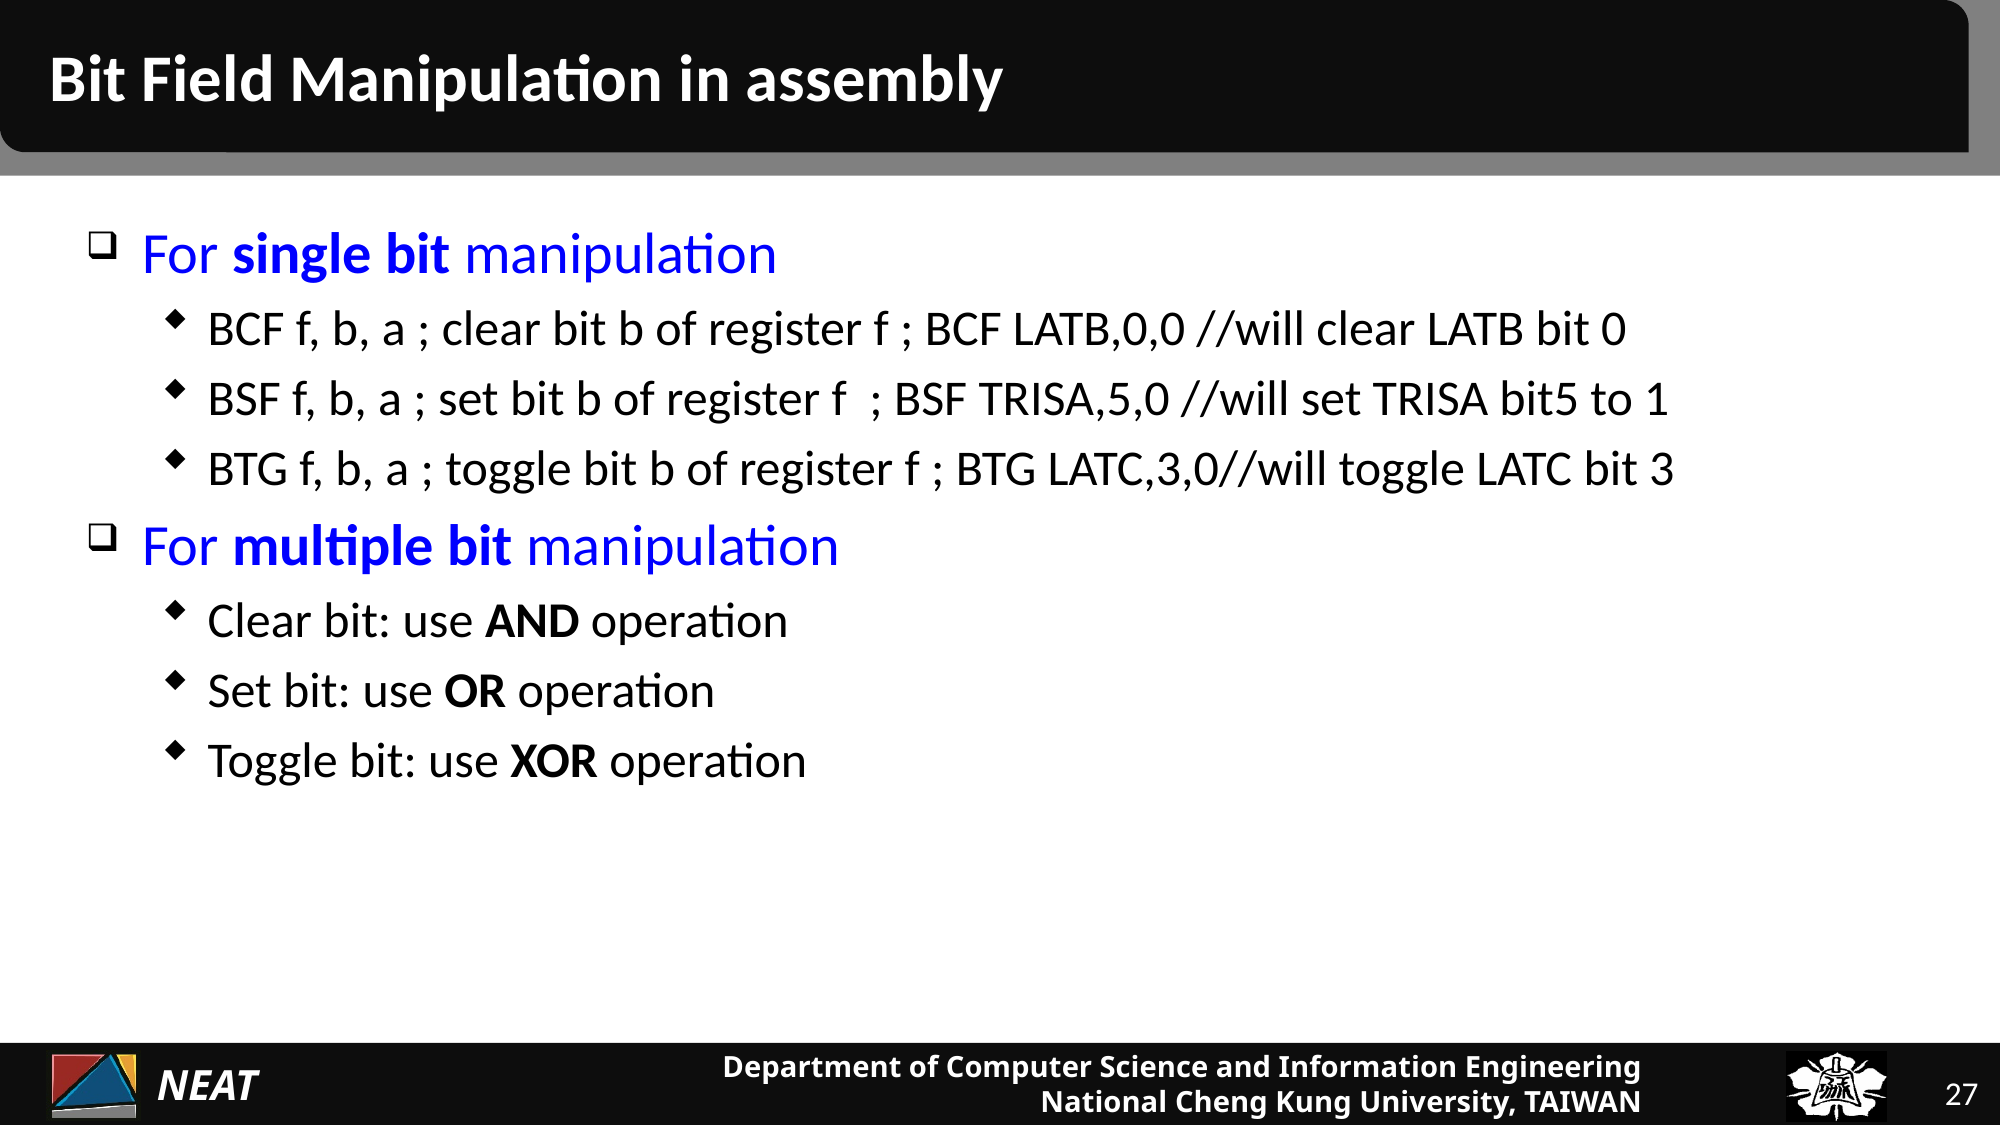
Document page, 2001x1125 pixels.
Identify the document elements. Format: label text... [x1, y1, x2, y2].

picture [46, 1050, 141, 1121]
picture [1786, 1051, 1887, 1122]
list For single bit manipulation BCF f, b, a ; clear bit b of register f ; BCF LATB,0,0 //will clear LATB bit 0 BSF f, b, a ; set bit b of register f ; BSF TRISA,5,0 //will set TRISA bit5 to 1 BTG f, b, a ; toggle bit b of register f ; BTG LATC,3,0//will toggle LATC bit 3 For multiple bit manipulation Clear bit: use AND operation Set bit: use OR operation Toggle bit: use XOR operation [70, 208, 1946, 1005]
title Bit Field Manipulation in assembly [34, 0, 1835, 149]
